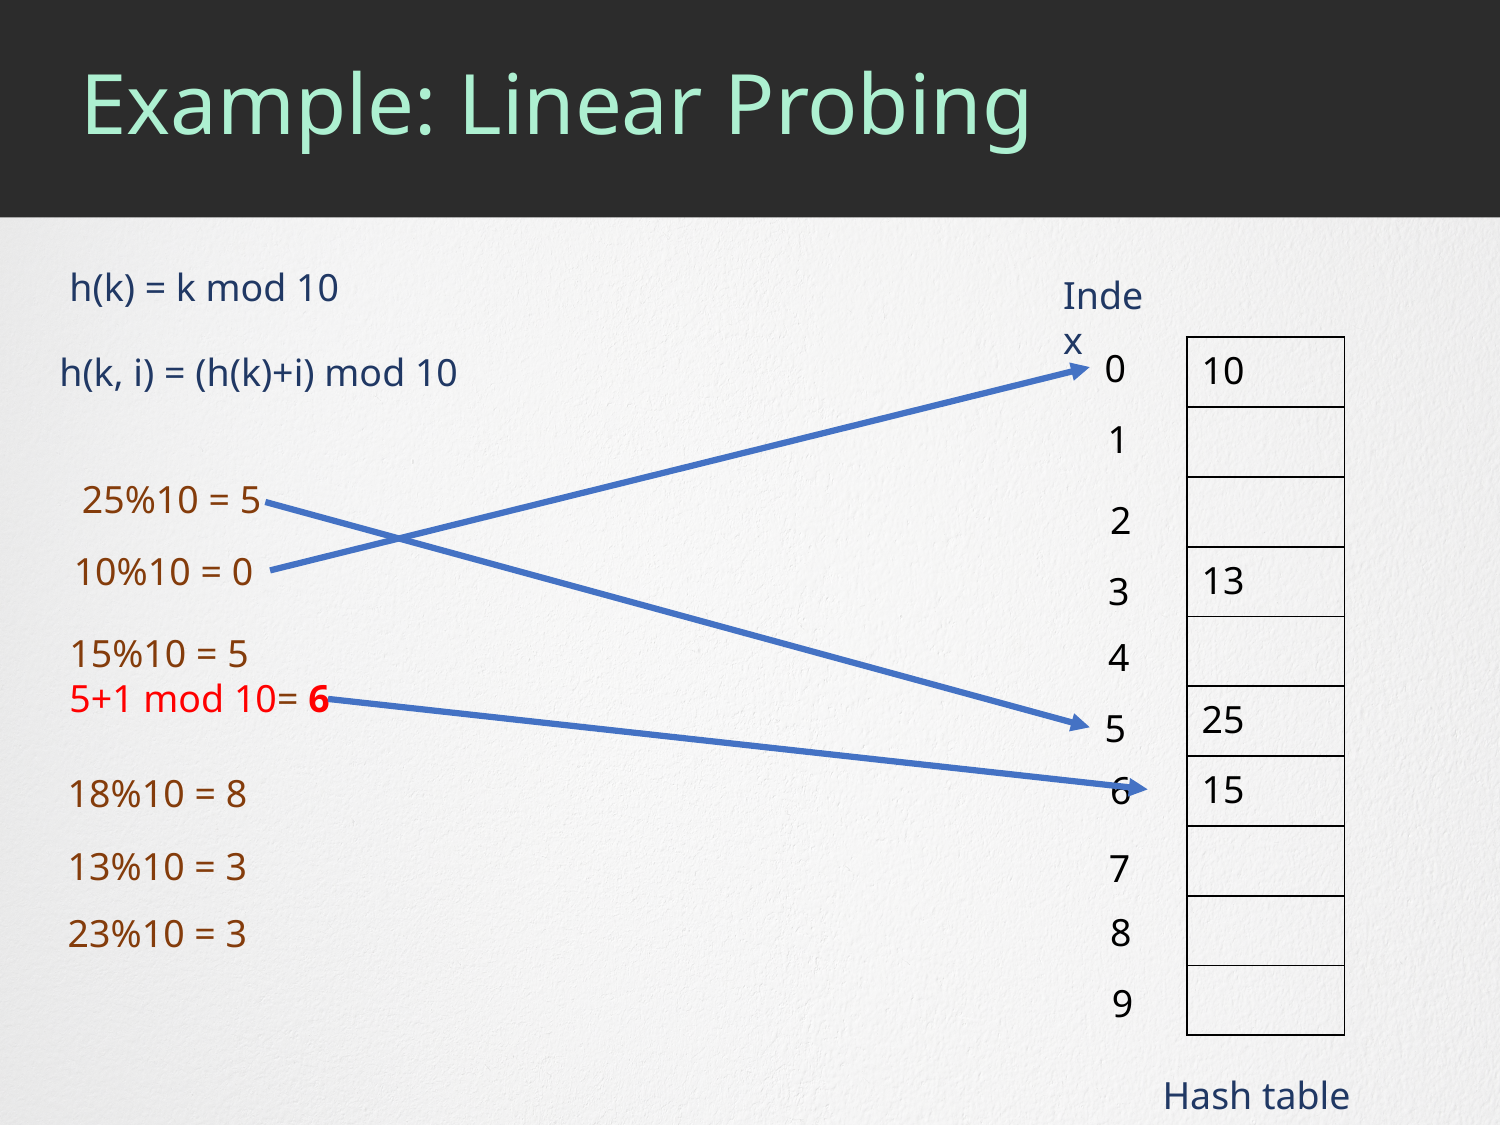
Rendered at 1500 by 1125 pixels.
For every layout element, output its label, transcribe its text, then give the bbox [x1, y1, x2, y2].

table_cell 25 [1188, 687, 1344, 755]
text_box 1 [1092, 408, 1169, 469]
text_box 13%10 = 3 [52, 835, 272, 896]
text_box 18%10 = 8 [52, 762, 270, 823]
text_box 9 [1097, 972, 1133, 1033]
table_cell [1188, 897, 1344, 965]
text_box 3 [1093, 560, 1169, 621]
text_box 2 [1095, 489, 1175, 550]
text_box 25%10 = 5 [67, 468, 269, 529]
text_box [265, 501, 1090, 728]
table_cell [1188, 617, 1344, 685]
title Example: Linear Probing [65, 0, 1500, 216]
text_box h(k, i) = (h(k)+i) mod 10 [44, 341, 485, 402]
text_box 8 [1095, 901, 1135, 961]
text_box 6 [1095, 787, 1148, 820]
text_box 5 [1090, 697, 1166, 758]
text_box Hash table [1147, 1064, 1367, 1125]
table_cell [1188, 827, 1344, 895]
text_box 15%10 = 5 5+1 mod 10= 6 [54, 622, 265, 728]
text_box h(k) = k mod 10 [54, 256, 370, 317]
text_box 4 [1093, 626, 1169, 687]
text_box 23%10 = 3 [52, 902, 289, 963]
table_cell [1188, 966, 1344, 1034]
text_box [269, 367, 1090, 571]
text_box Index [1048, 264, 1175, 370]
text_box 10%10 = 0 [58, 540, 265, 601]
text_box 7 [1094, 837, 1141, 898]
table_cell 13 [1188, 548, 1344, 616]
table_cell [1188, 408, 1344, 476]
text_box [328, 698, 1096, 790]
text_box 0 [1090, 370, 1143, 397]
table_cell [1188, 478, 1344, 546]
table_header 10 [1188, 338, 1344, 406]
table_cell 15 [1188, 757, 1344, 825]
text_box 6 [1096, 759, 1148, 788]
